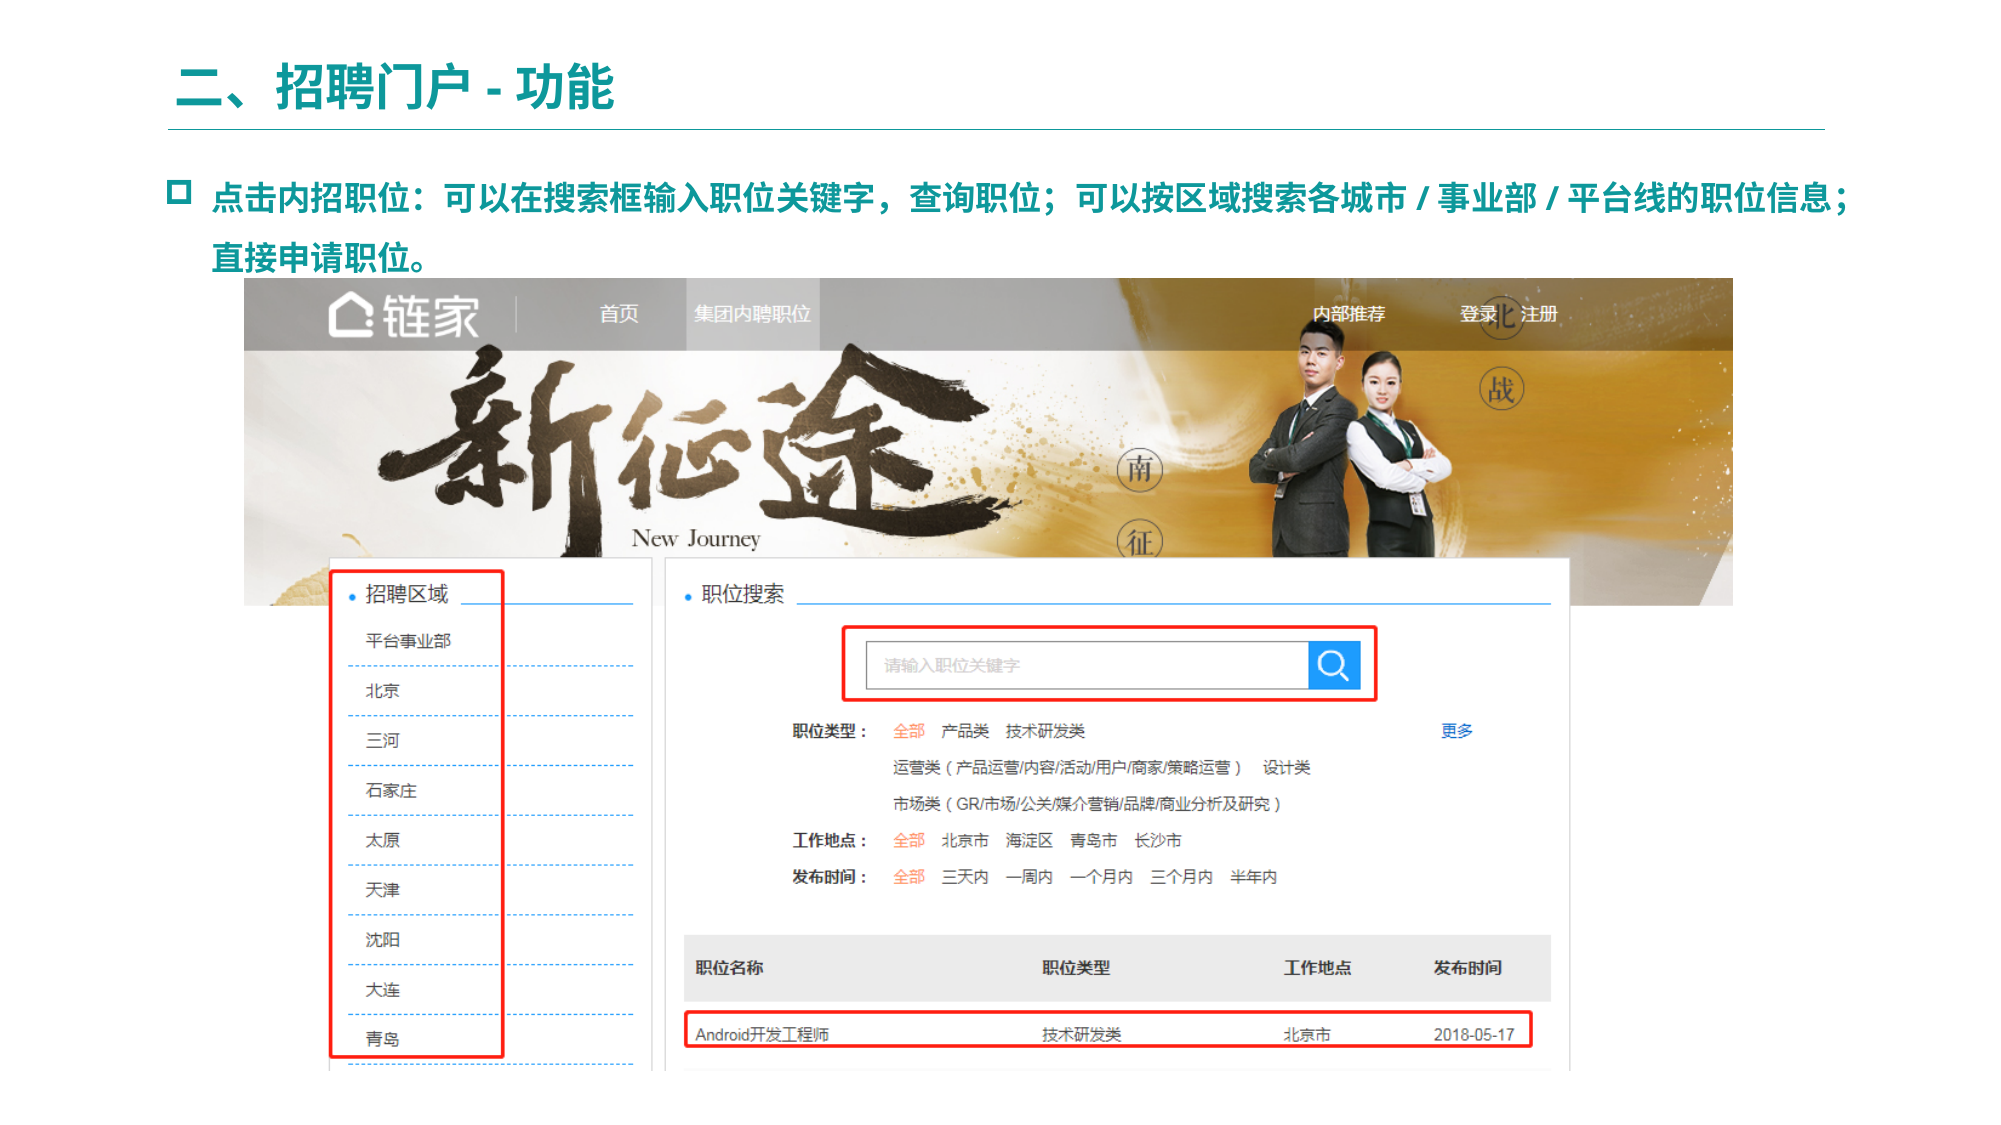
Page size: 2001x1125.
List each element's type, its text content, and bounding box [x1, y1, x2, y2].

picture [243, 278, 1733, 1071]
text_box 点击内招职位：可以在搜索框输入职位关键字，查询职位；可以按区域搜索各城市/事业部/平台线的职位信息；直接申请职位。 [149, 149, 1886, 285]
title 二、招聘门户-功能 [27, 42, 1753, 129]
